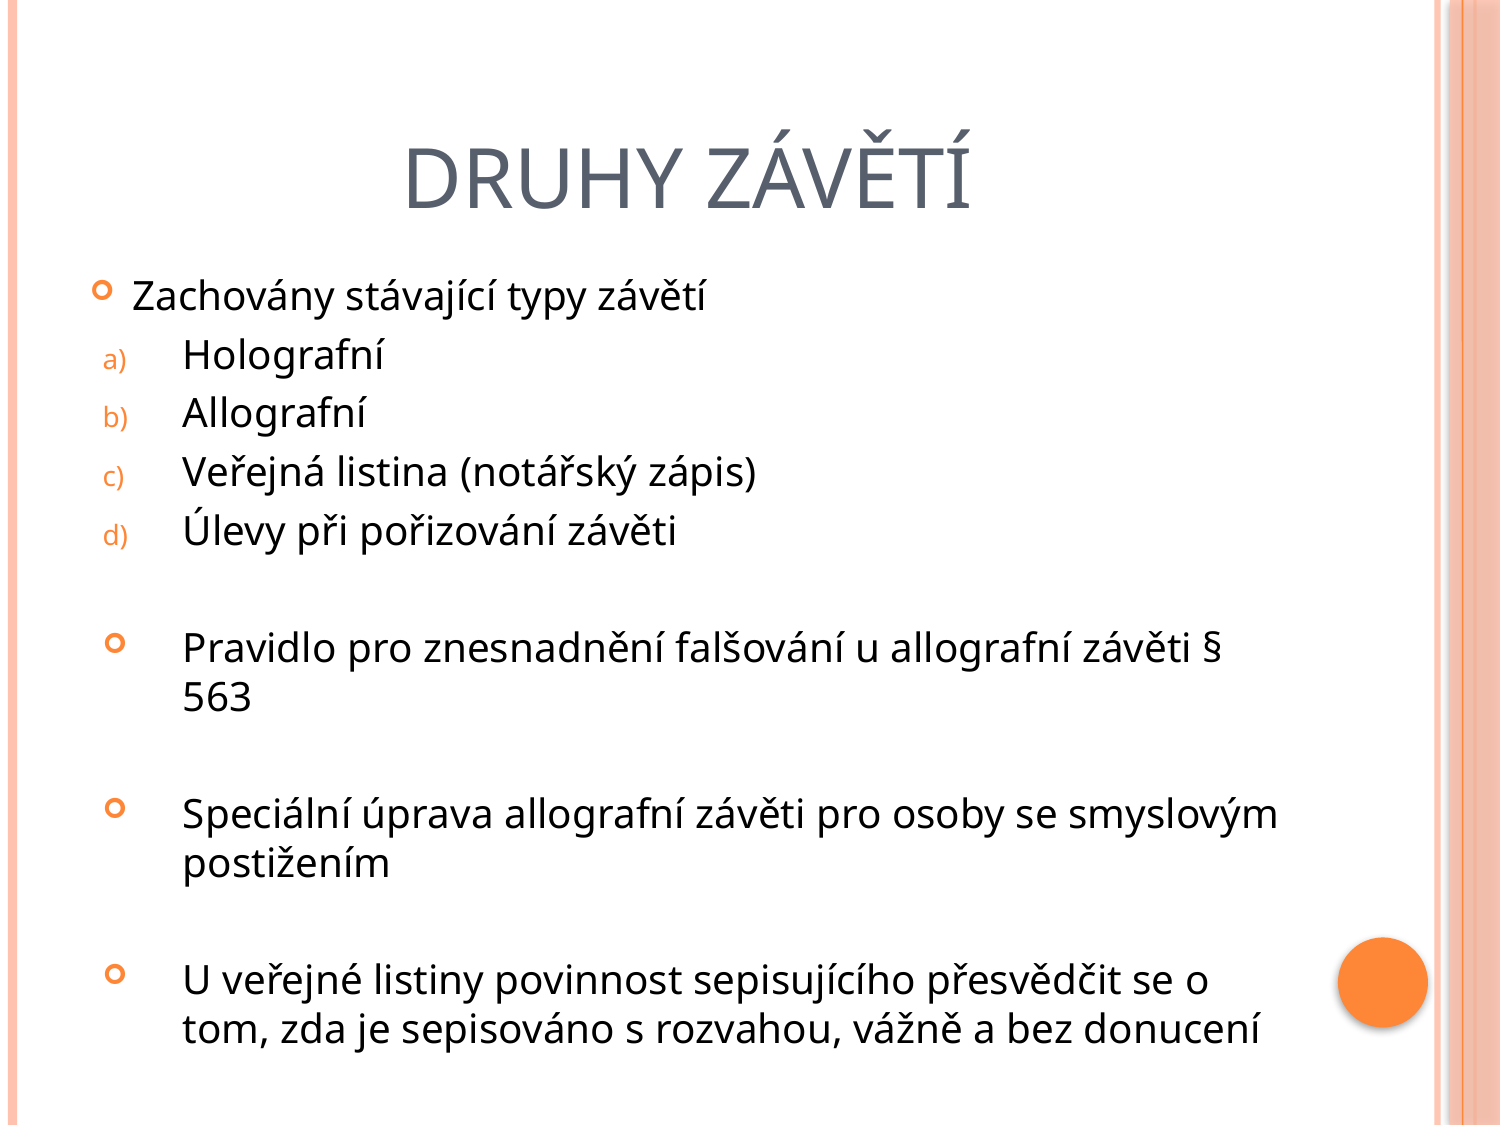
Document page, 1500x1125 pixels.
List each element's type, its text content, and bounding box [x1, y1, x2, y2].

title Druhy závětí [75, 45, 1300, 233]
list Zachovány stávající typy závětí Holografní Allografní Veřejná listina (notářský zápis) Úlevy při pořizování závěti Pravidlo pro znesnadnění falšování u allografní závěti § 563 Speciální úprava allografní závěti pro osoby se smyslovým postižením U veřejné listiny povinnost sepisujícího přesvědčit se o tom, zda je sepisováno s rozvahou, vážně a bez donucení [75, 262, 1300, 1062]
